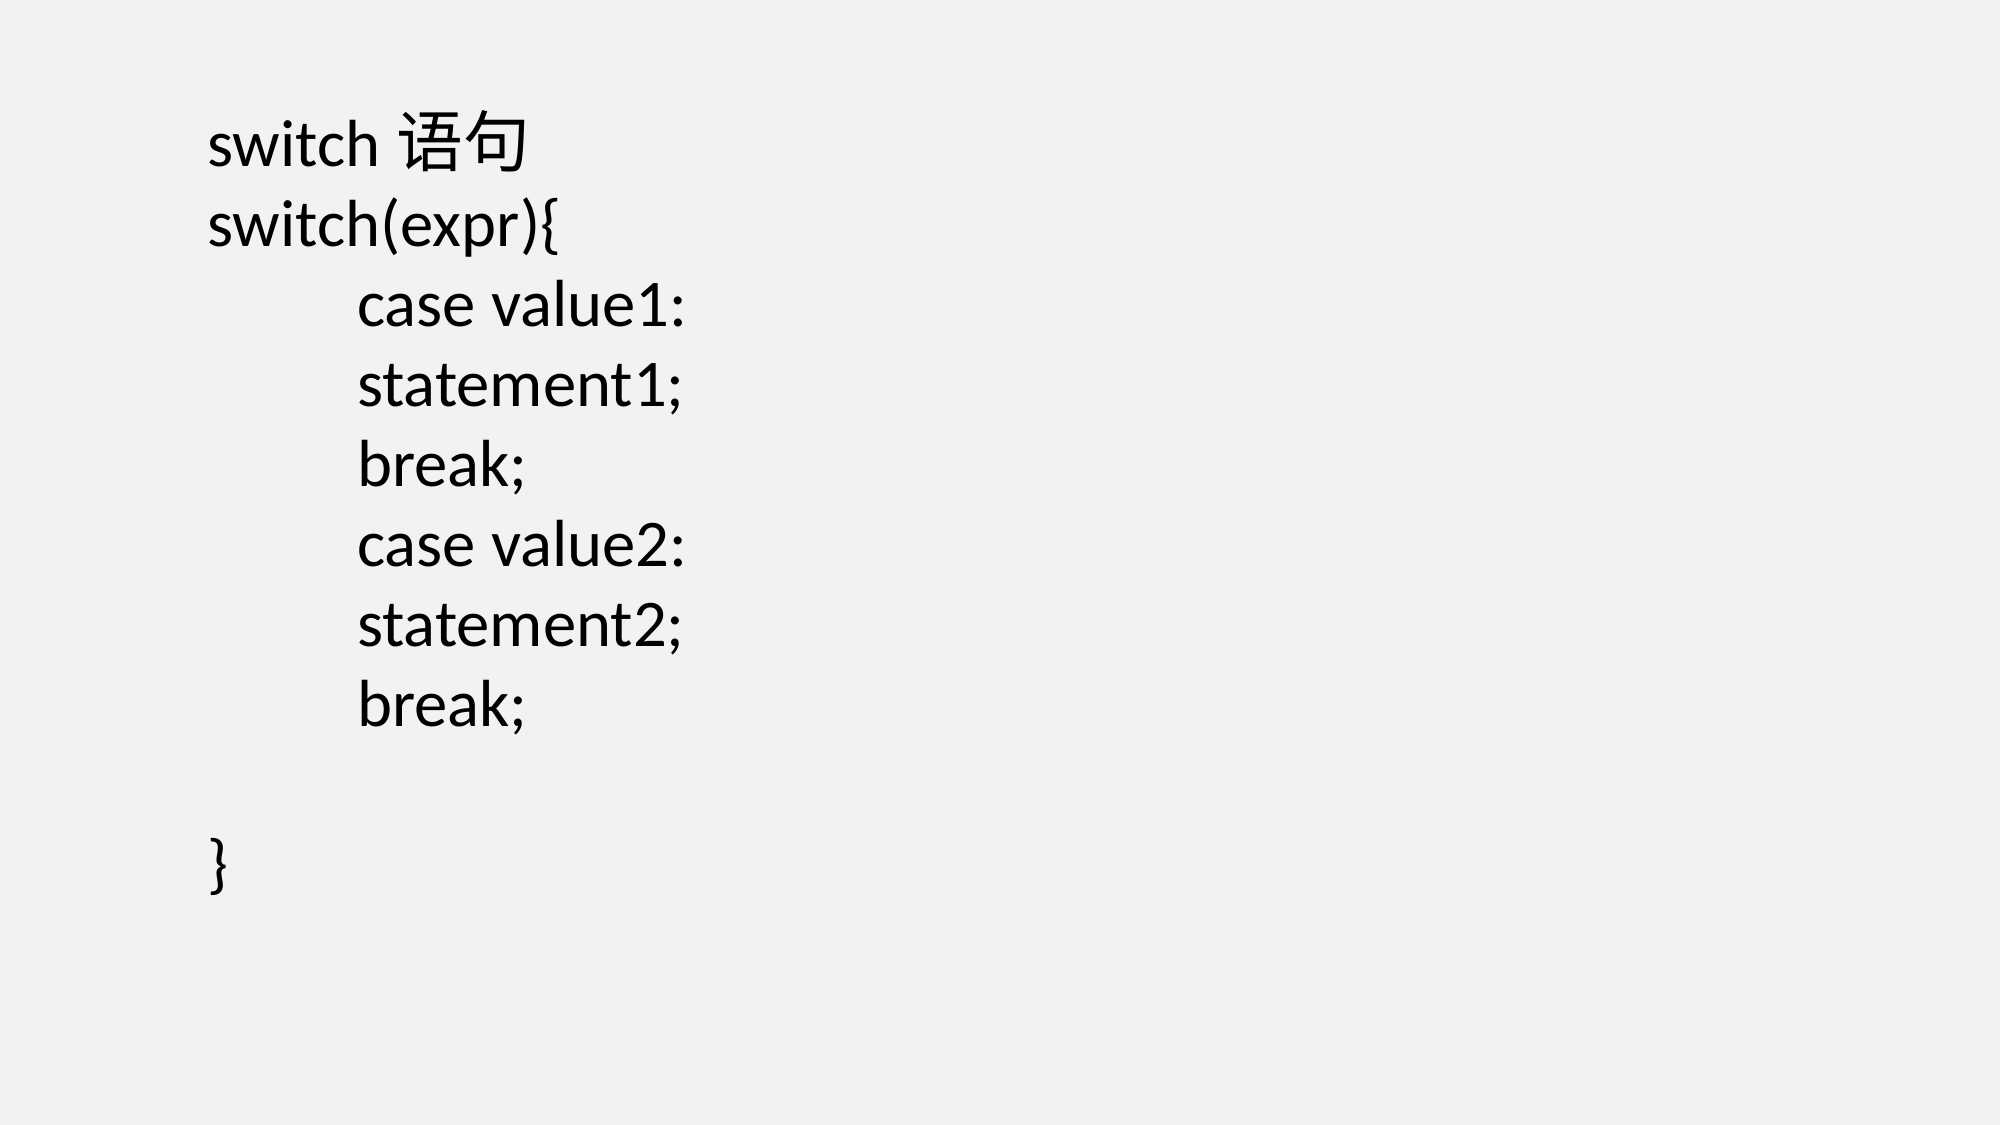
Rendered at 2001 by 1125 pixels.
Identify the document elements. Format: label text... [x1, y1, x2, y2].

text_box switch语句 switch(expr){ case value1: statement1; break; case value2: statement2; break; } [192, 92, 937, 907]
